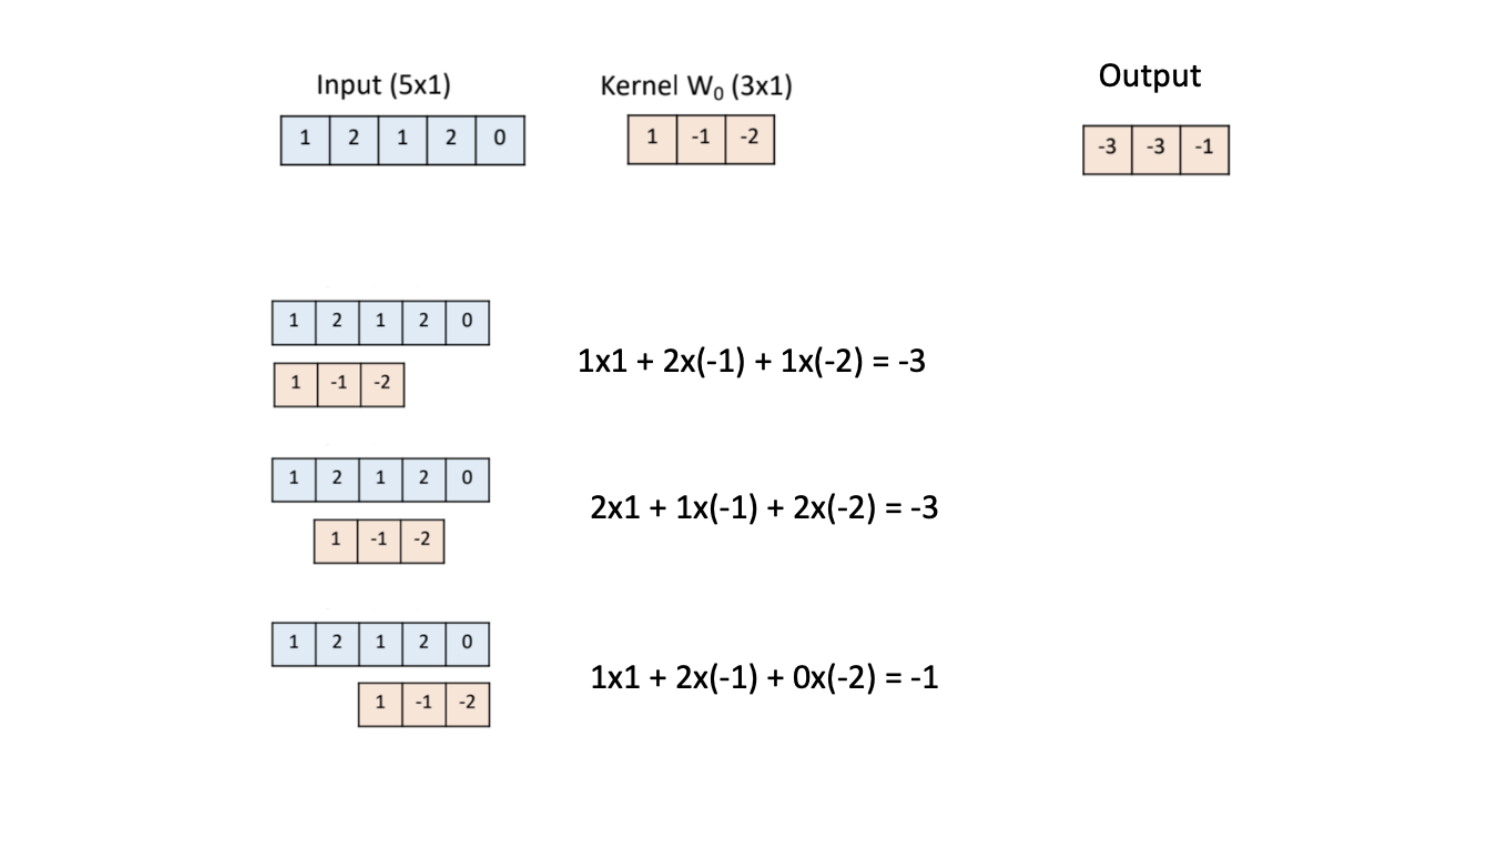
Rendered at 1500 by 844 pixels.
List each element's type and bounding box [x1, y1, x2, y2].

picture [175, 11, 1353, 806]
